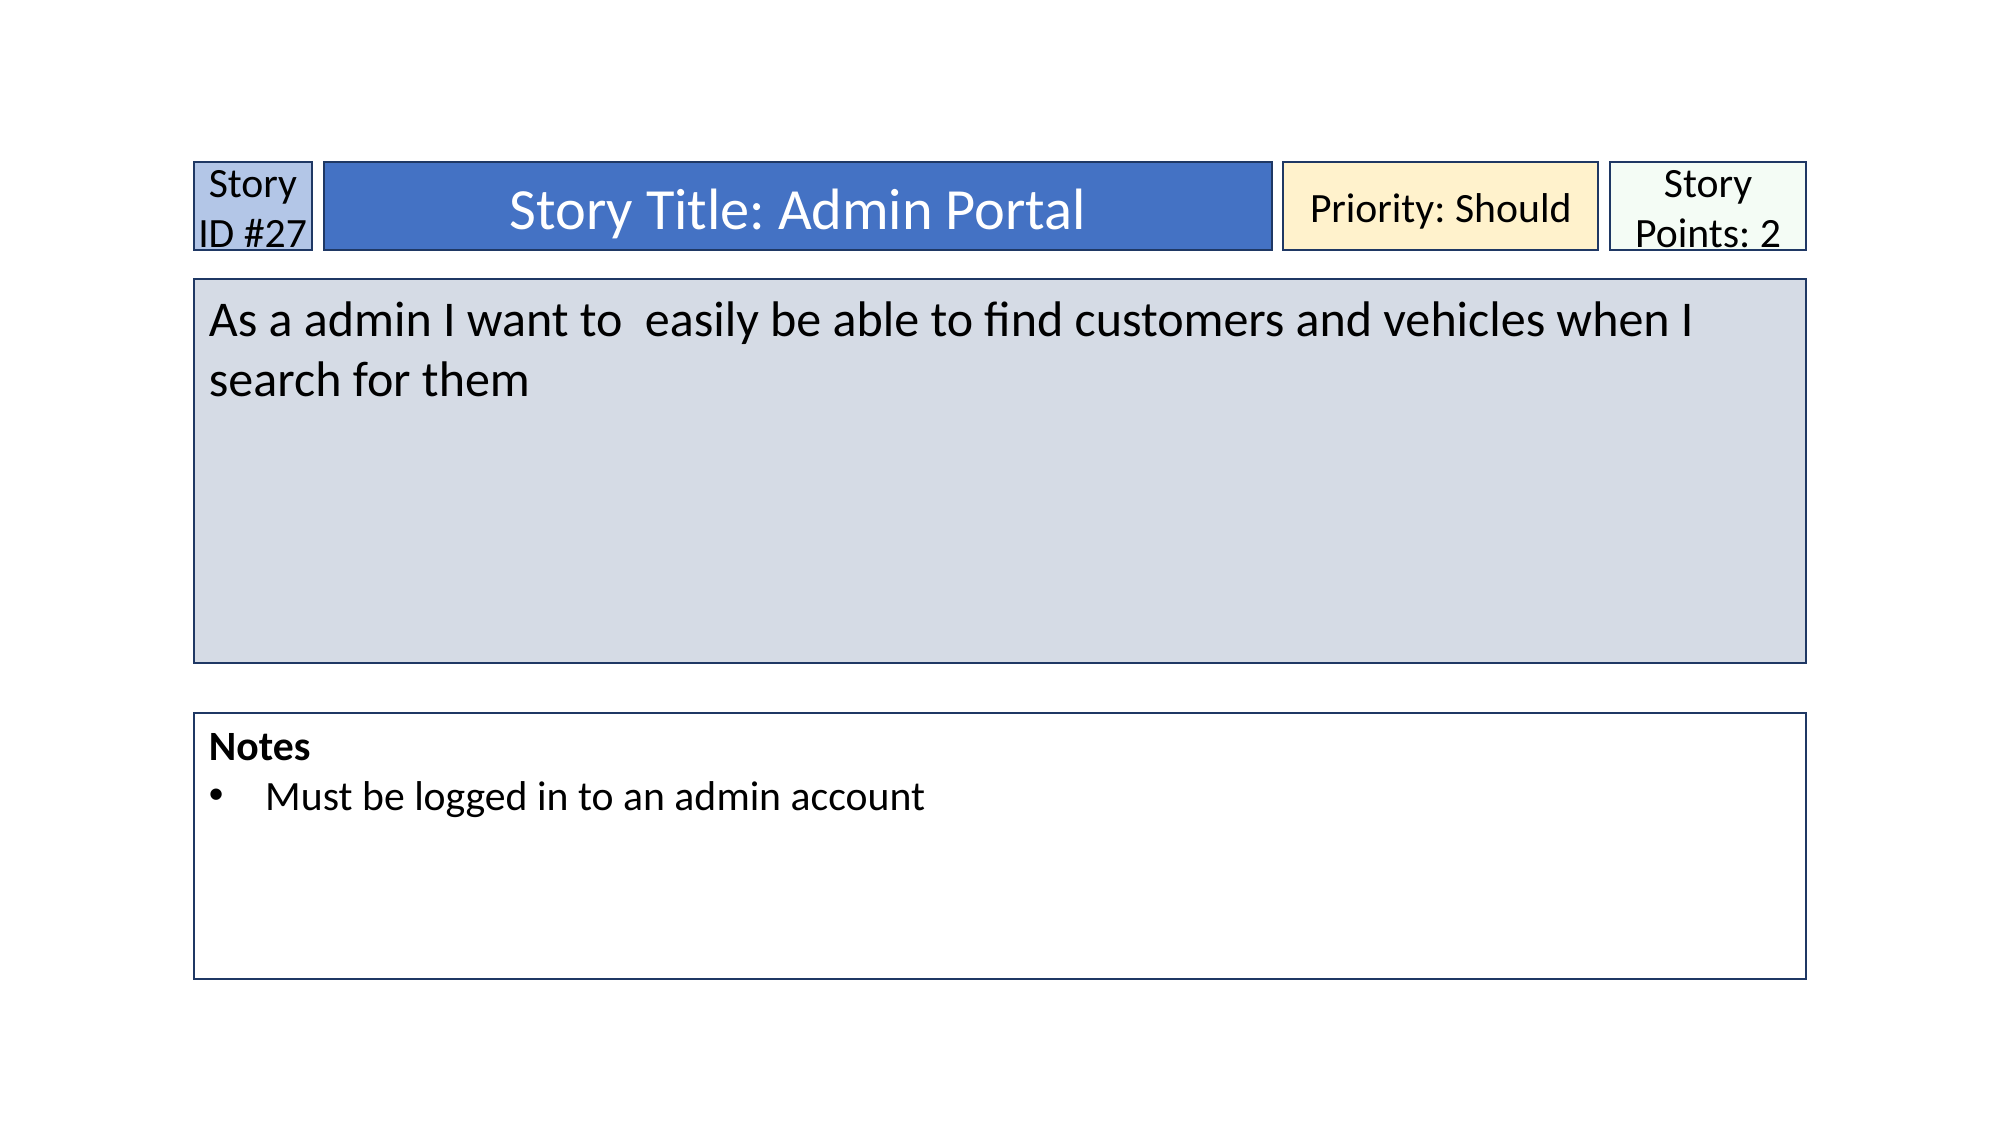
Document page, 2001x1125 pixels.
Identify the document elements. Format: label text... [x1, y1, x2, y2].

text_box Priority: Should [1283, 161, 1599, 251]
text_box Story ID #27 [193, 161, 312, 251]
text_box Story Title: Admin Portal [323, 161, 1272, 251]
text_box Notes Must be logged in to an admin account [193, 713, 1807, 979]
text_box As a admin I want to easily be able to find customers and vehicles when I search for them [193, 278, 1807, 663]
text_box Story Points: 2 [1610, 161, 1807, 251]
